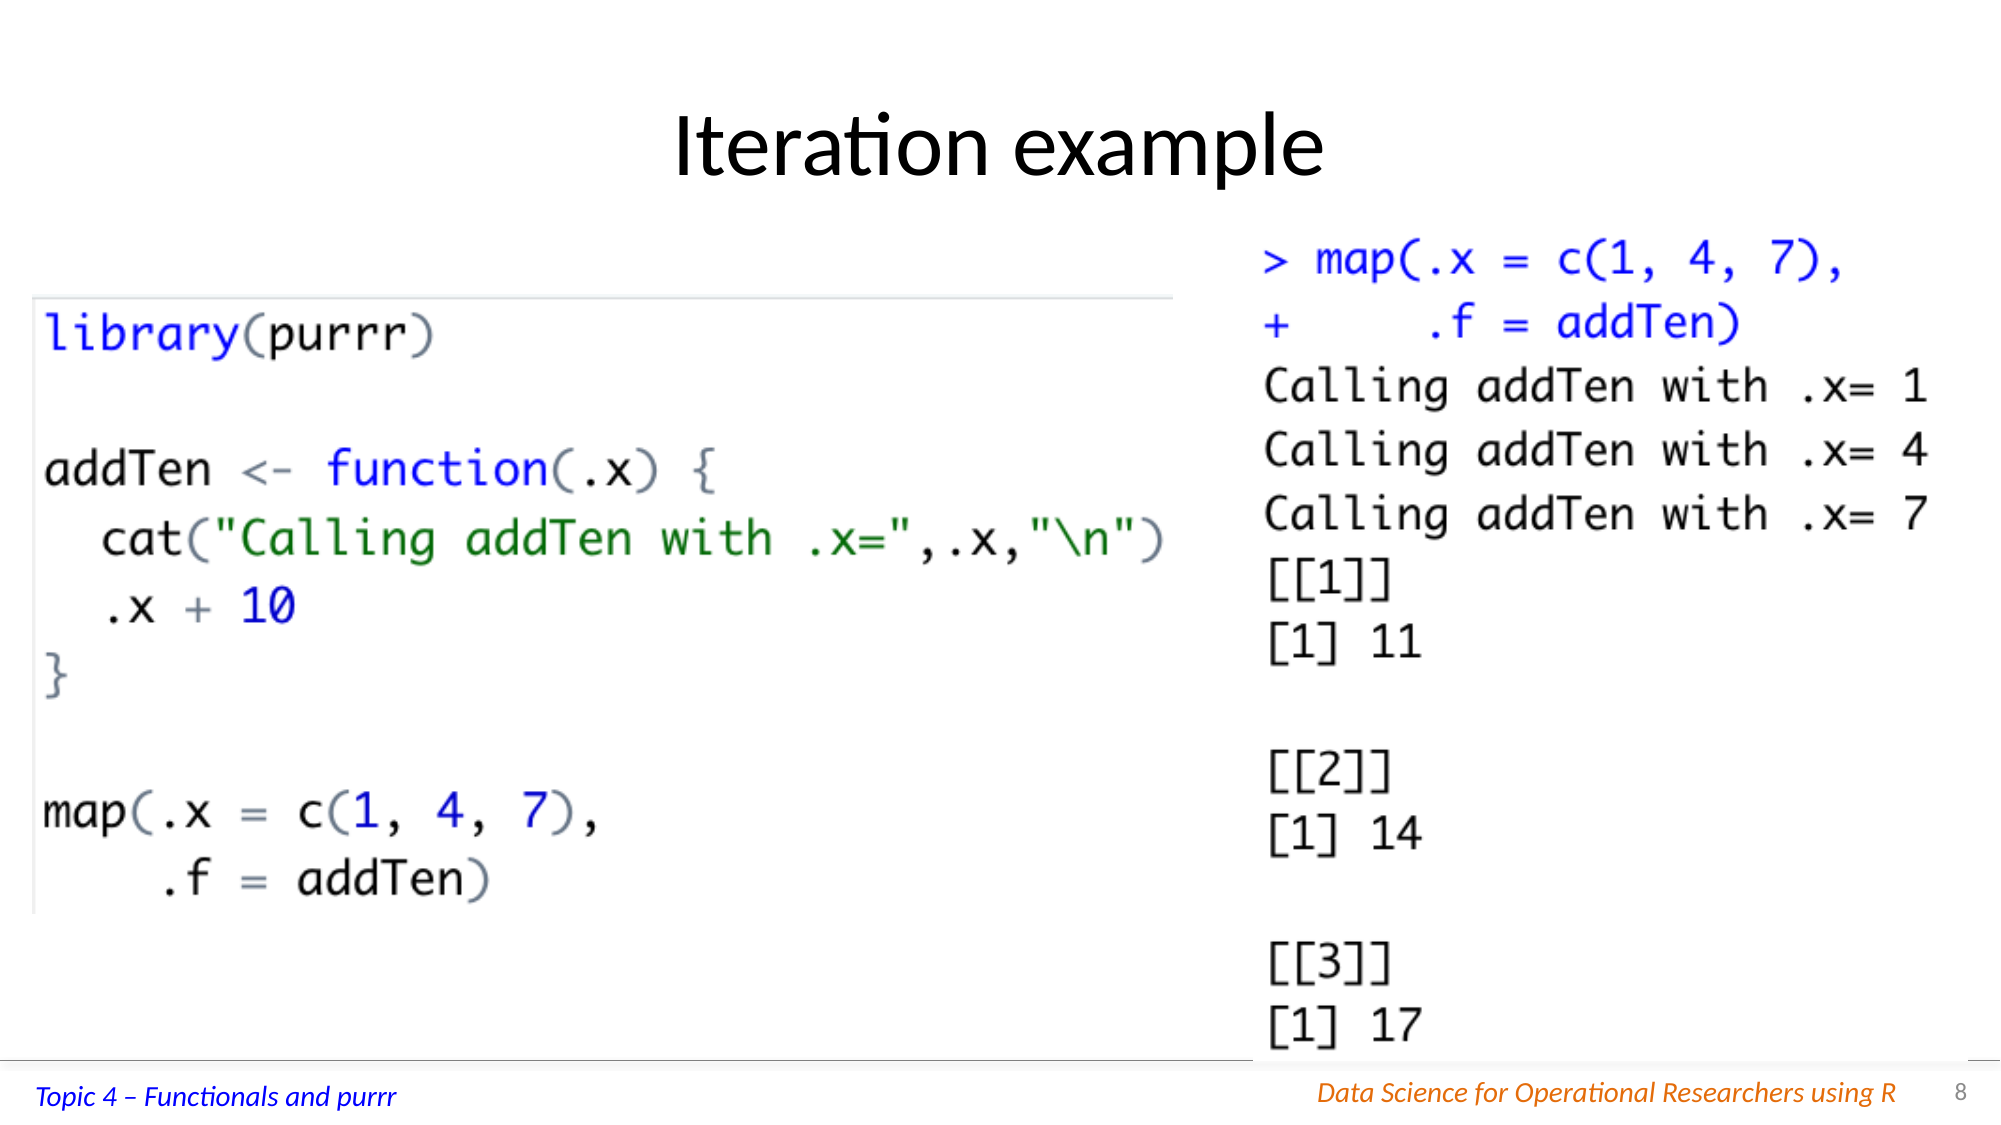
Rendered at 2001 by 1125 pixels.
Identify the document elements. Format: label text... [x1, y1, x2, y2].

picture [1252, 225, 1968, 1061]
picture [32, 294, 1174, 914]
slide_number 8 [1899, 1060, 1983, 1120]
title Iteration example [99, 45, 1900, 233]
